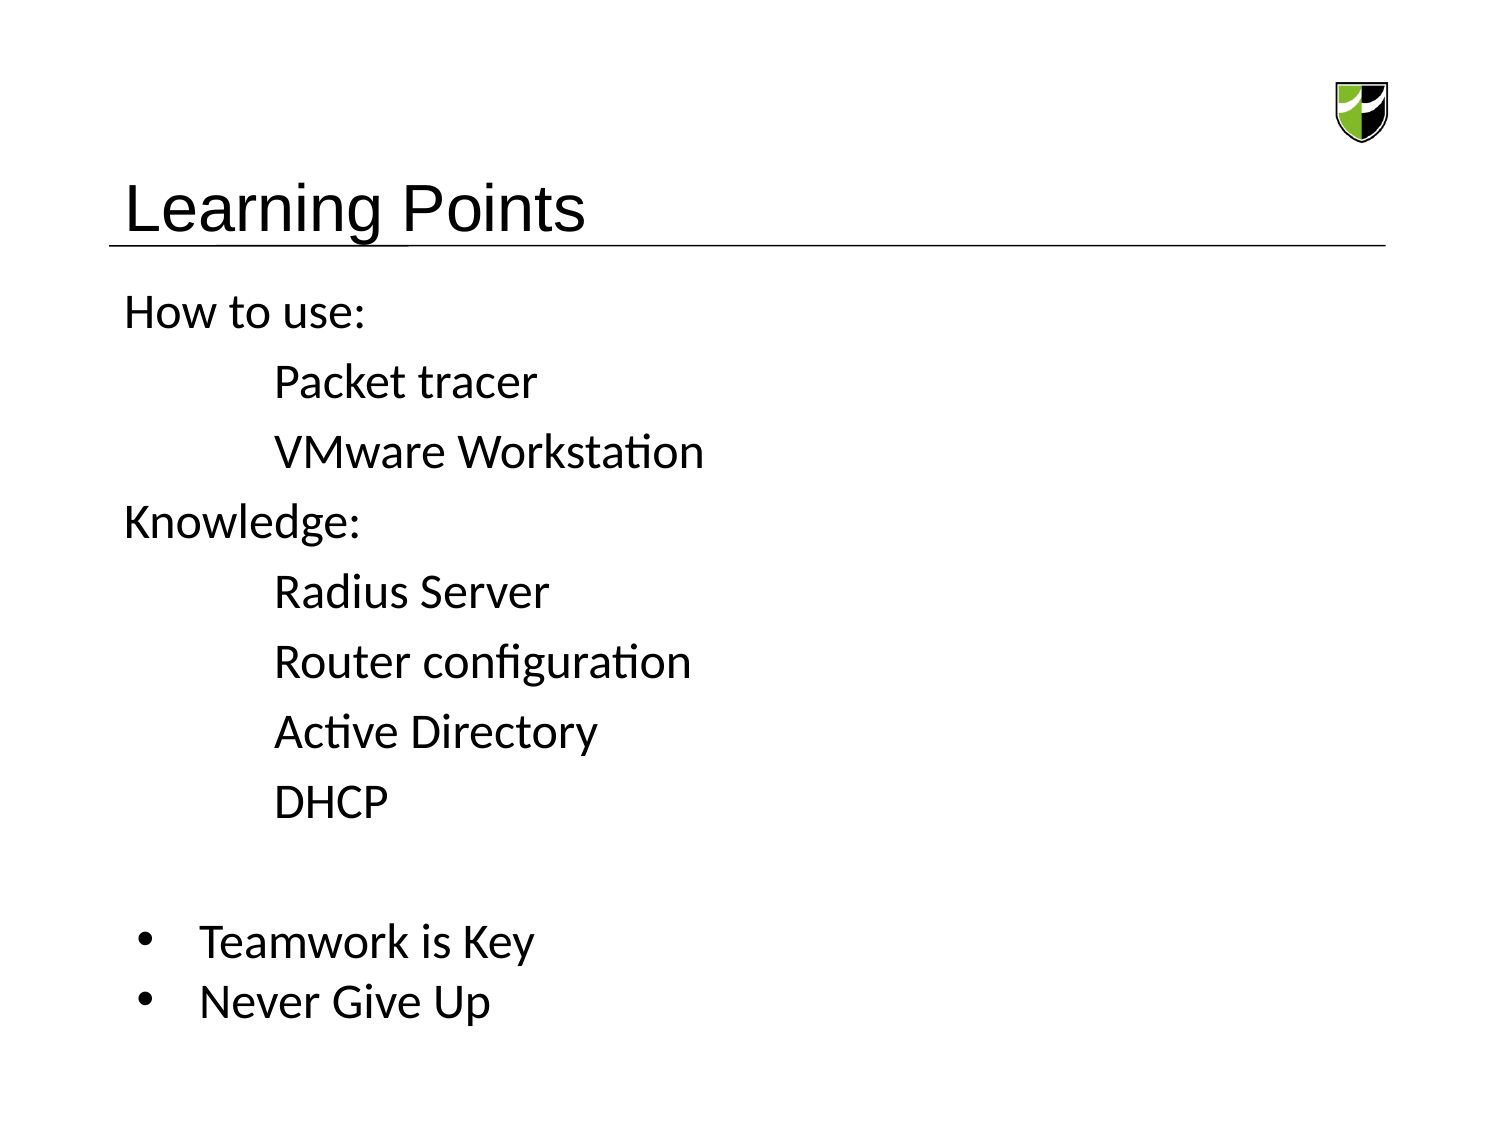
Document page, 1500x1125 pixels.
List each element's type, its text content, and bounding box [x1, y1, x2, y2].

picture [1335, 75, 1393, 143]
title Learning Points [109, 155, 1386, 255]
list How to use: Packet tracer VMware Workstation Knowledge: Radius Server Router configuration Active Directory DHCP Teamwork is Key Never Give Up [109, 270, 1386, 1013]
